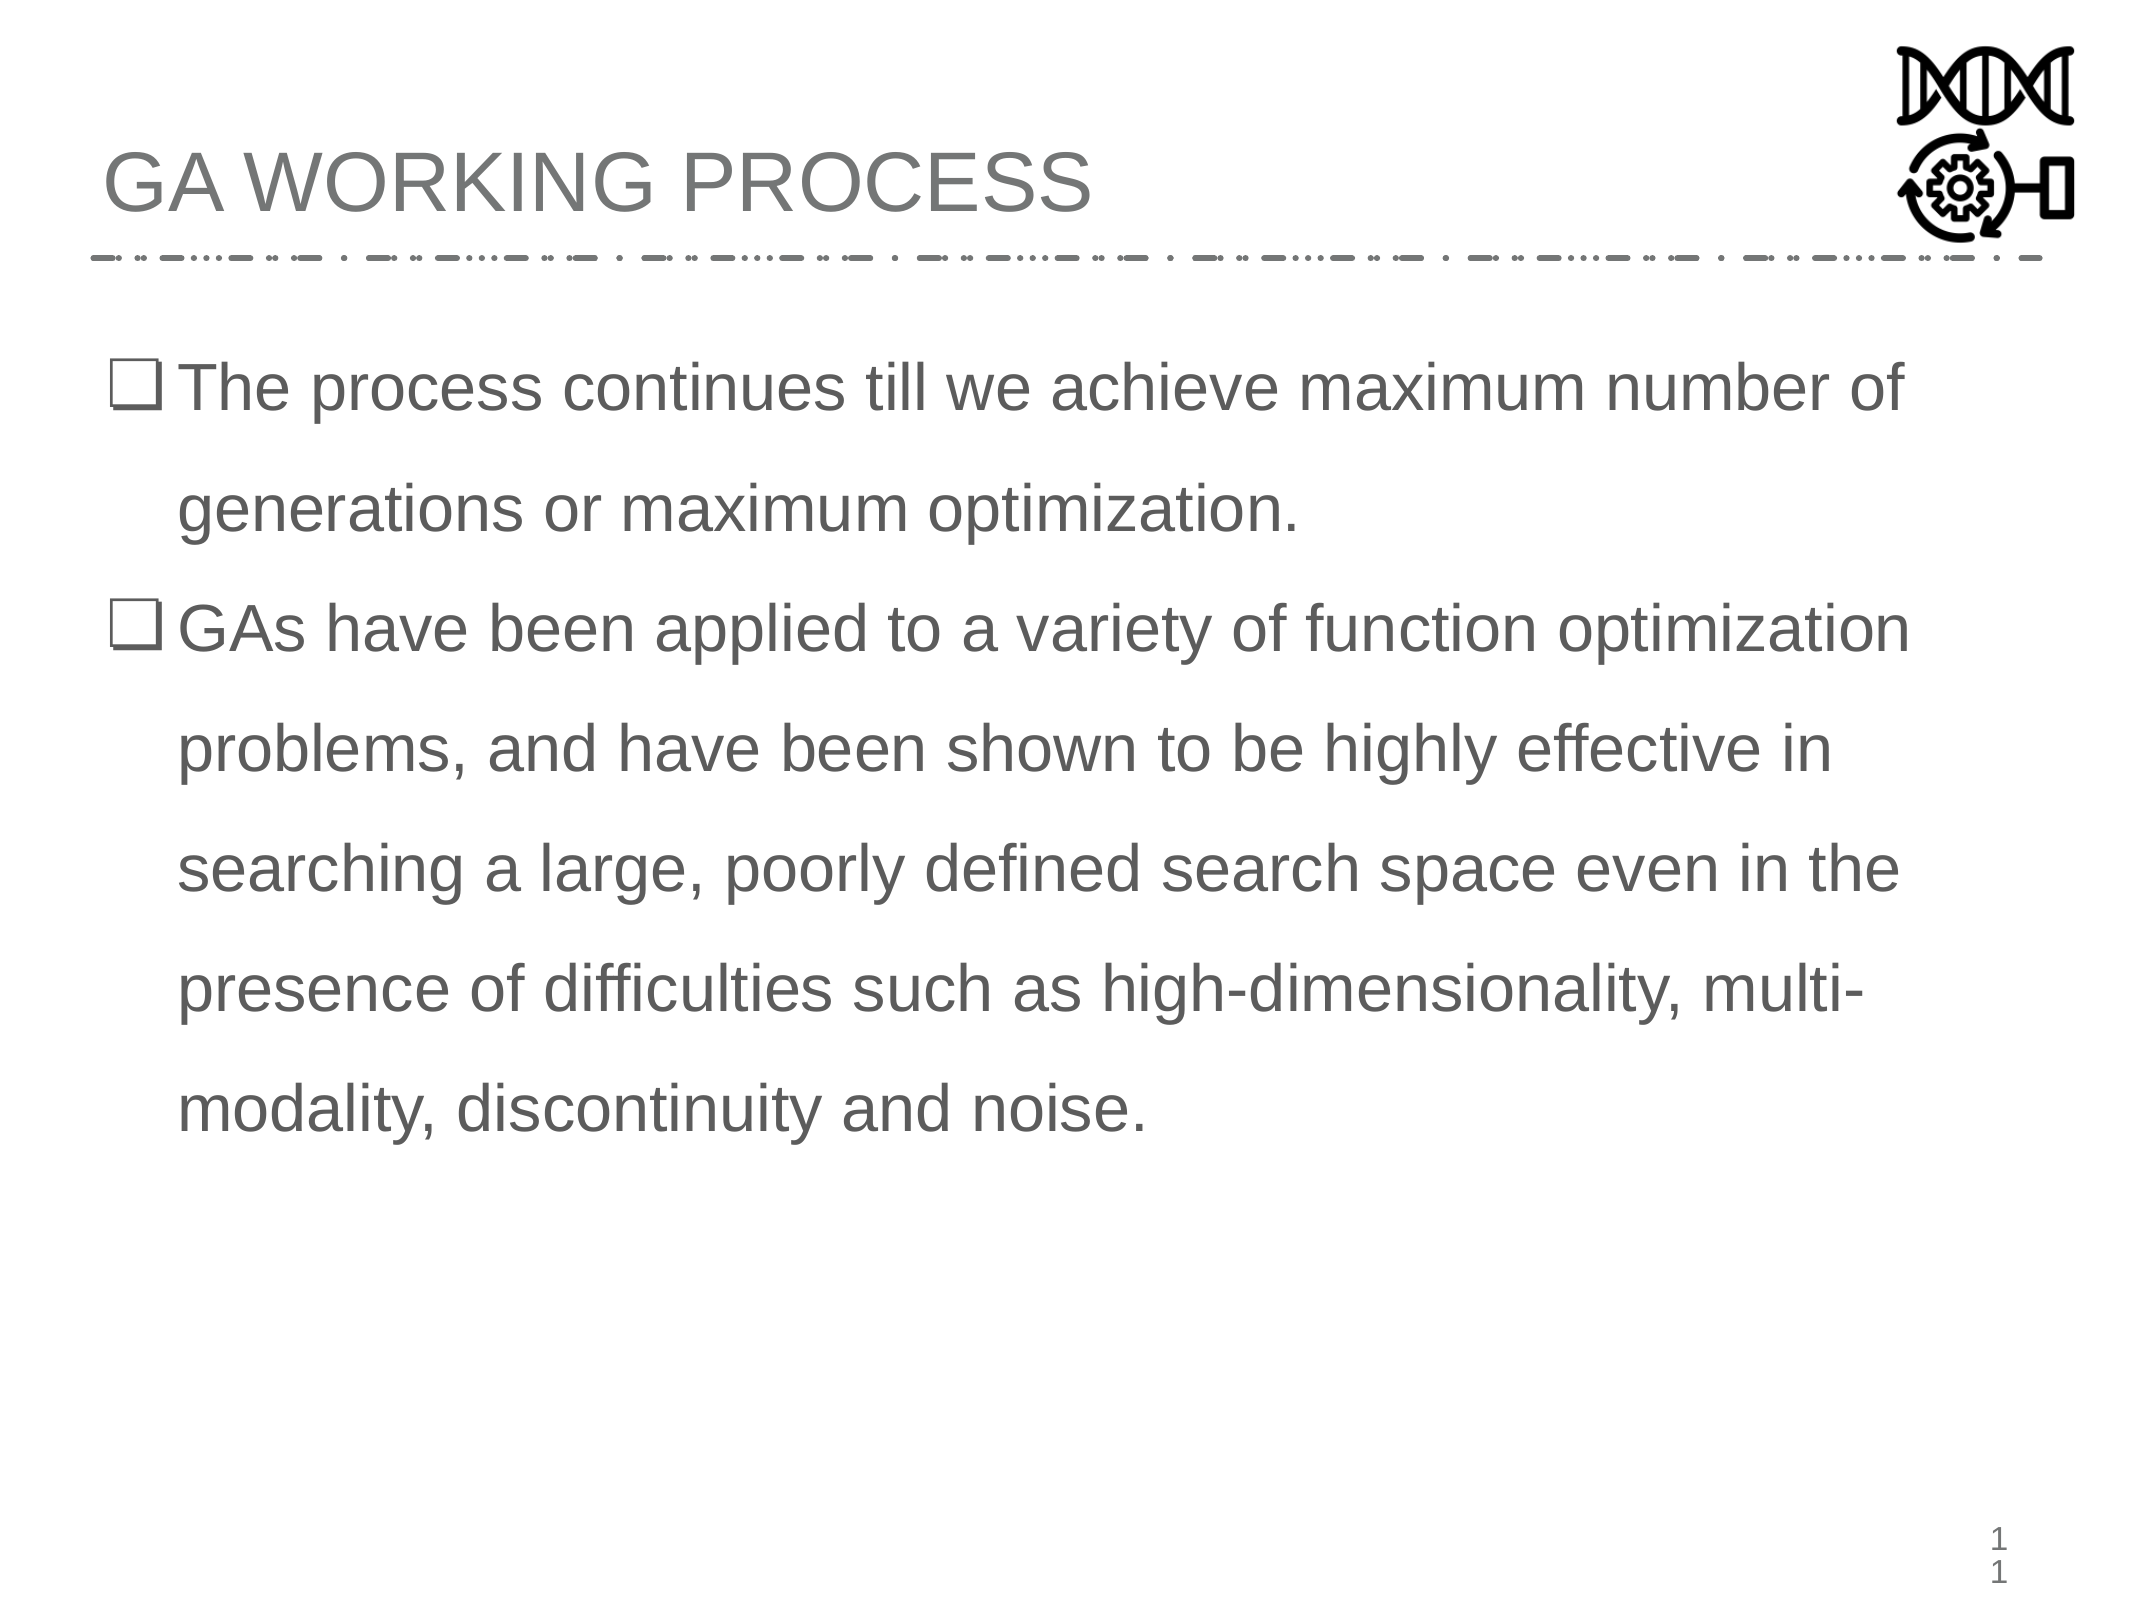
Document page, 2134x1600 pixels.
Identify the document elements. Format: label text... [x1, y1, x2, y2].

slide_number ‹#› [1981, 1508, 2033, 1600]
title GA WORKING PROCESS [93, 118, 1874, 238]
picture [1879, 39, 2091, 251]
list The process continues till we achieve maximum number of generations or maximum optimization. GAs have been applied to a variety of function optimization problems, and have been shown to be highly effective in searching a large, poorly defined search space even in the presence of difficulties such as high-dimensionality, multi-modality, discontinuity and noise. [93, 295, 2040, 1482]
